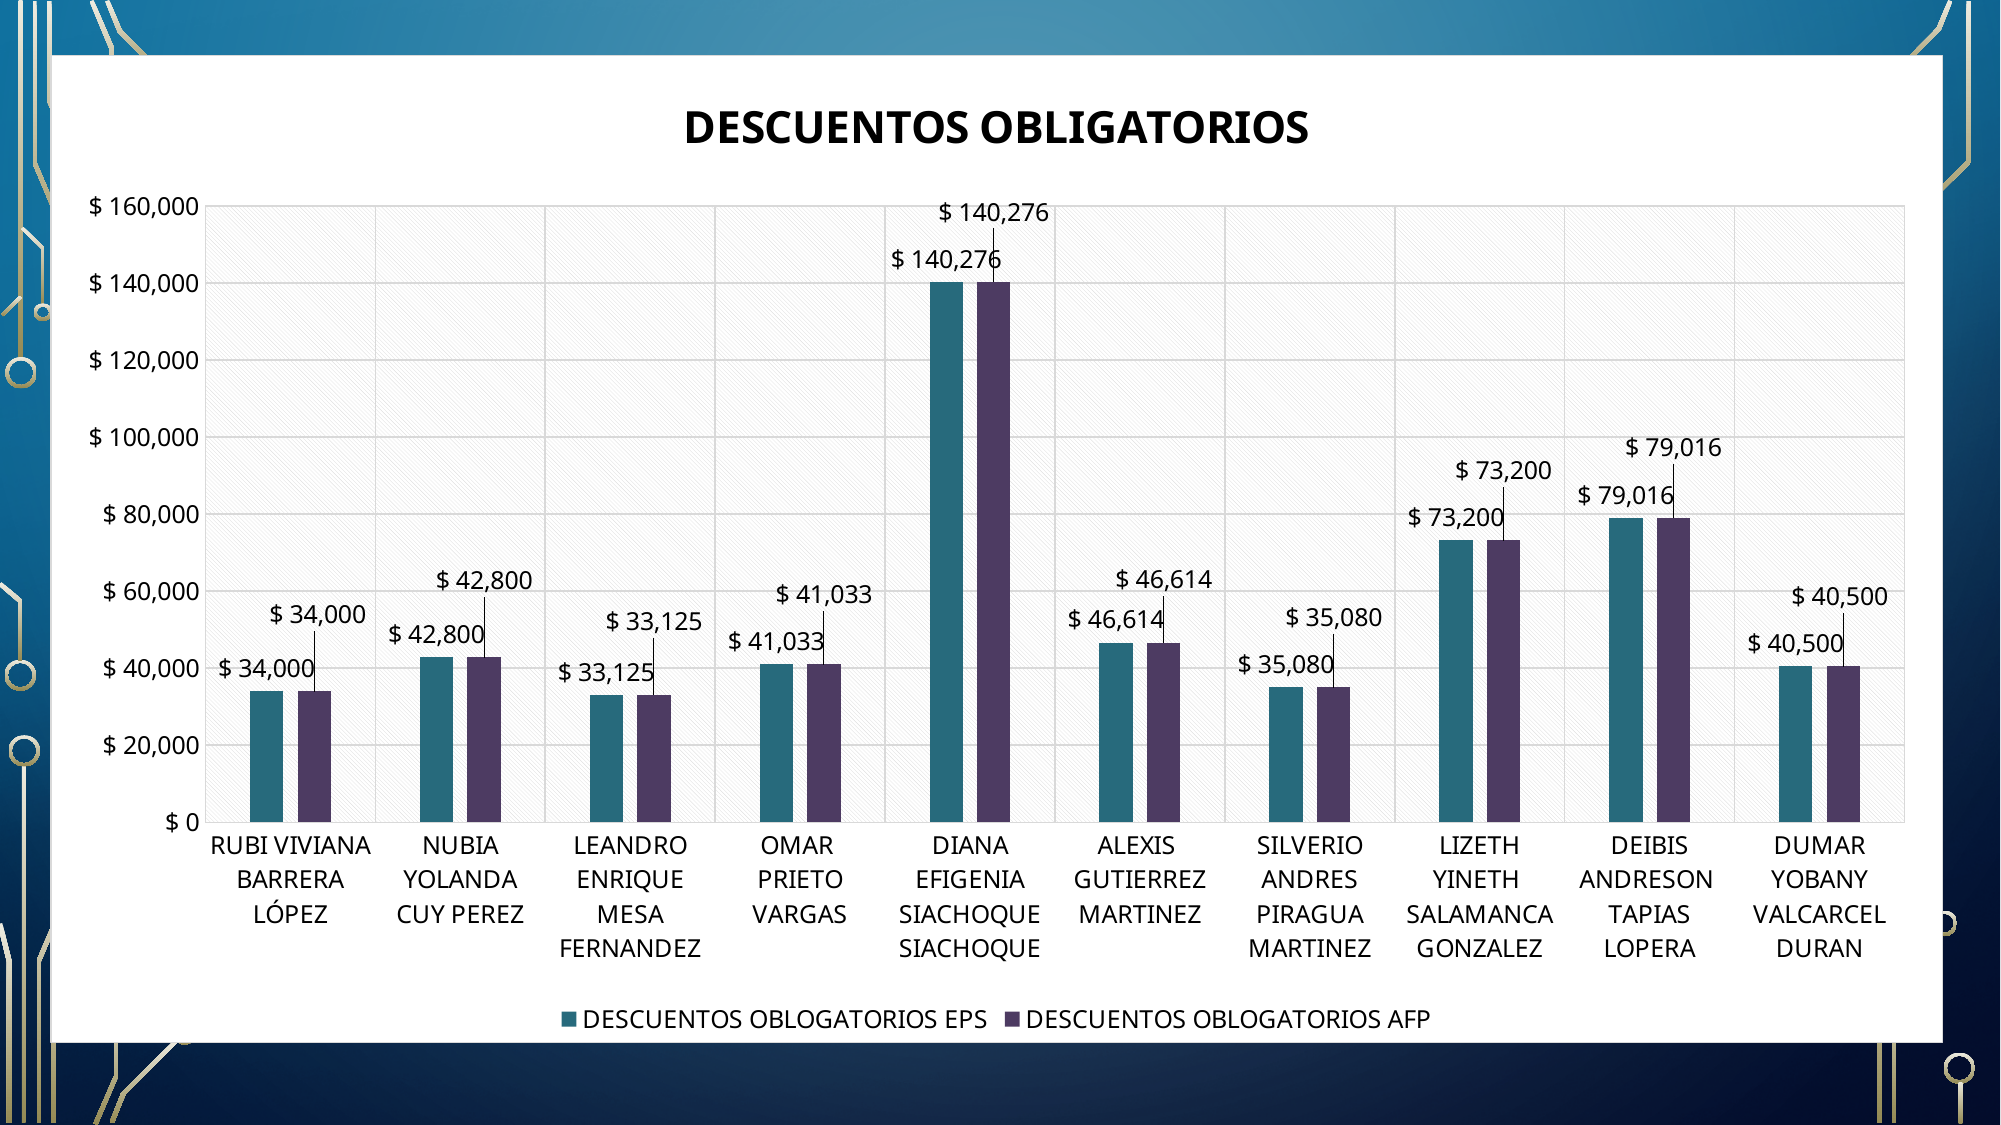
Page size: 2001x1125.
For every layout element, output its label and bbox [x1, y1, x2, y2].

chart [49, 54, 1944, 1044]
